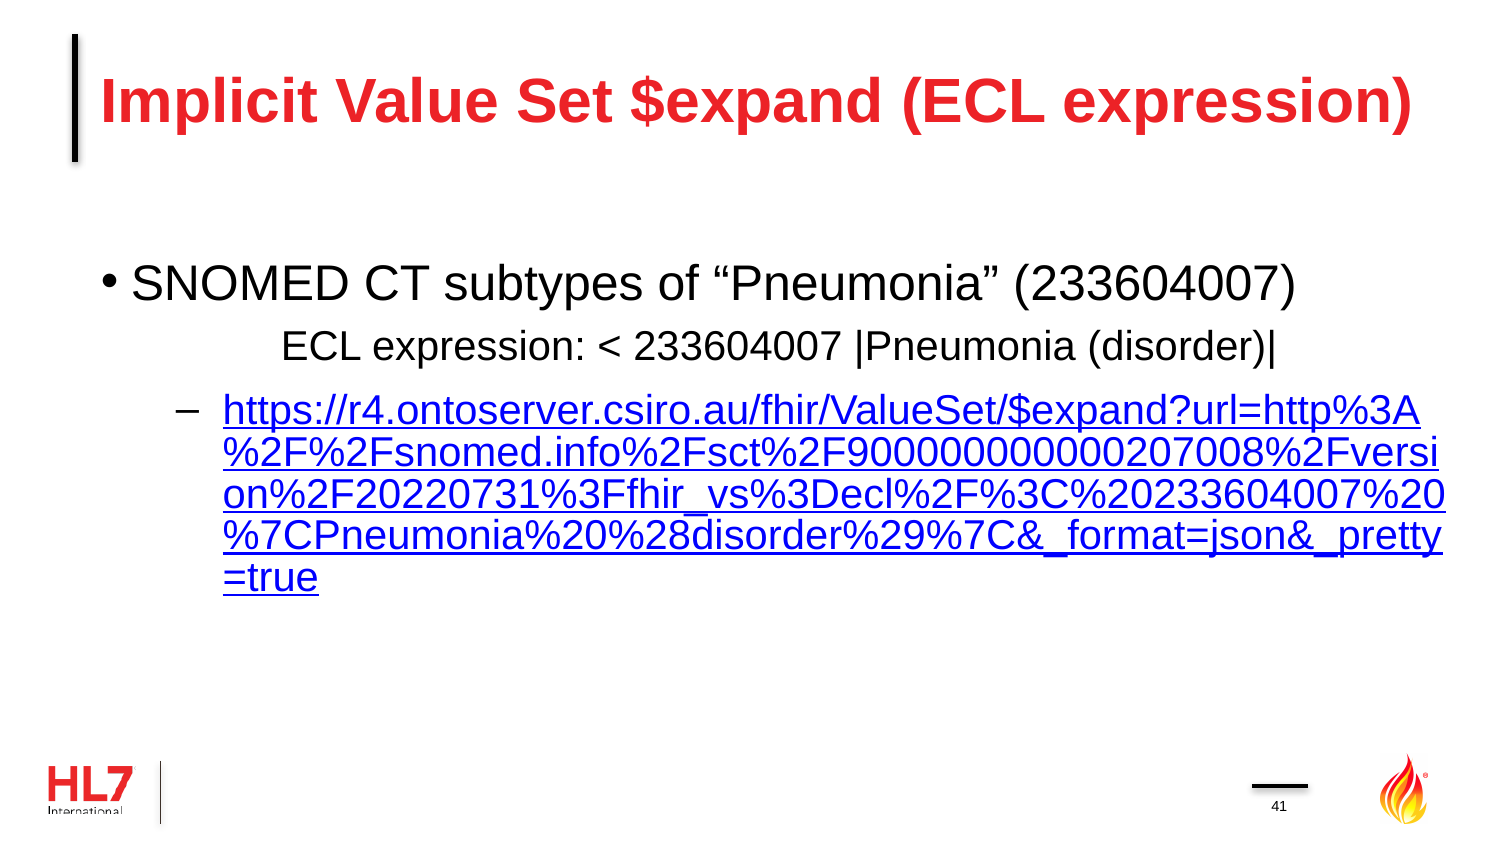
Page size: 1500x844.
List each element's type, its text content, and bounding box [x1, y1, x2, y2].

slide_number 41 [1257, 788, 1302, 815]
title Implicit Value Set $expand (ECL expression) [100, 33, 1451, 163]
picture [1380, 753, 1428, 824]
list SNOMED CT subtypes of “Pneumonia” (233604007) ECL expression: < 233604007 |Pneumonia (disorder)| https://r4.ontoserver.csiro.au/fhir/ValueSet/$expand?url=http%3A%2F%2Fsnomed.info%2Fsct%2F900000000000207008%2Fversion%2F20220731%3Ffhir_vs%3Decl%2F%3C%20233604007%20%7CPneumonia%20%28disorder%29%7C&_format=json&_pretty=true [100, 250, 1451, 731]
